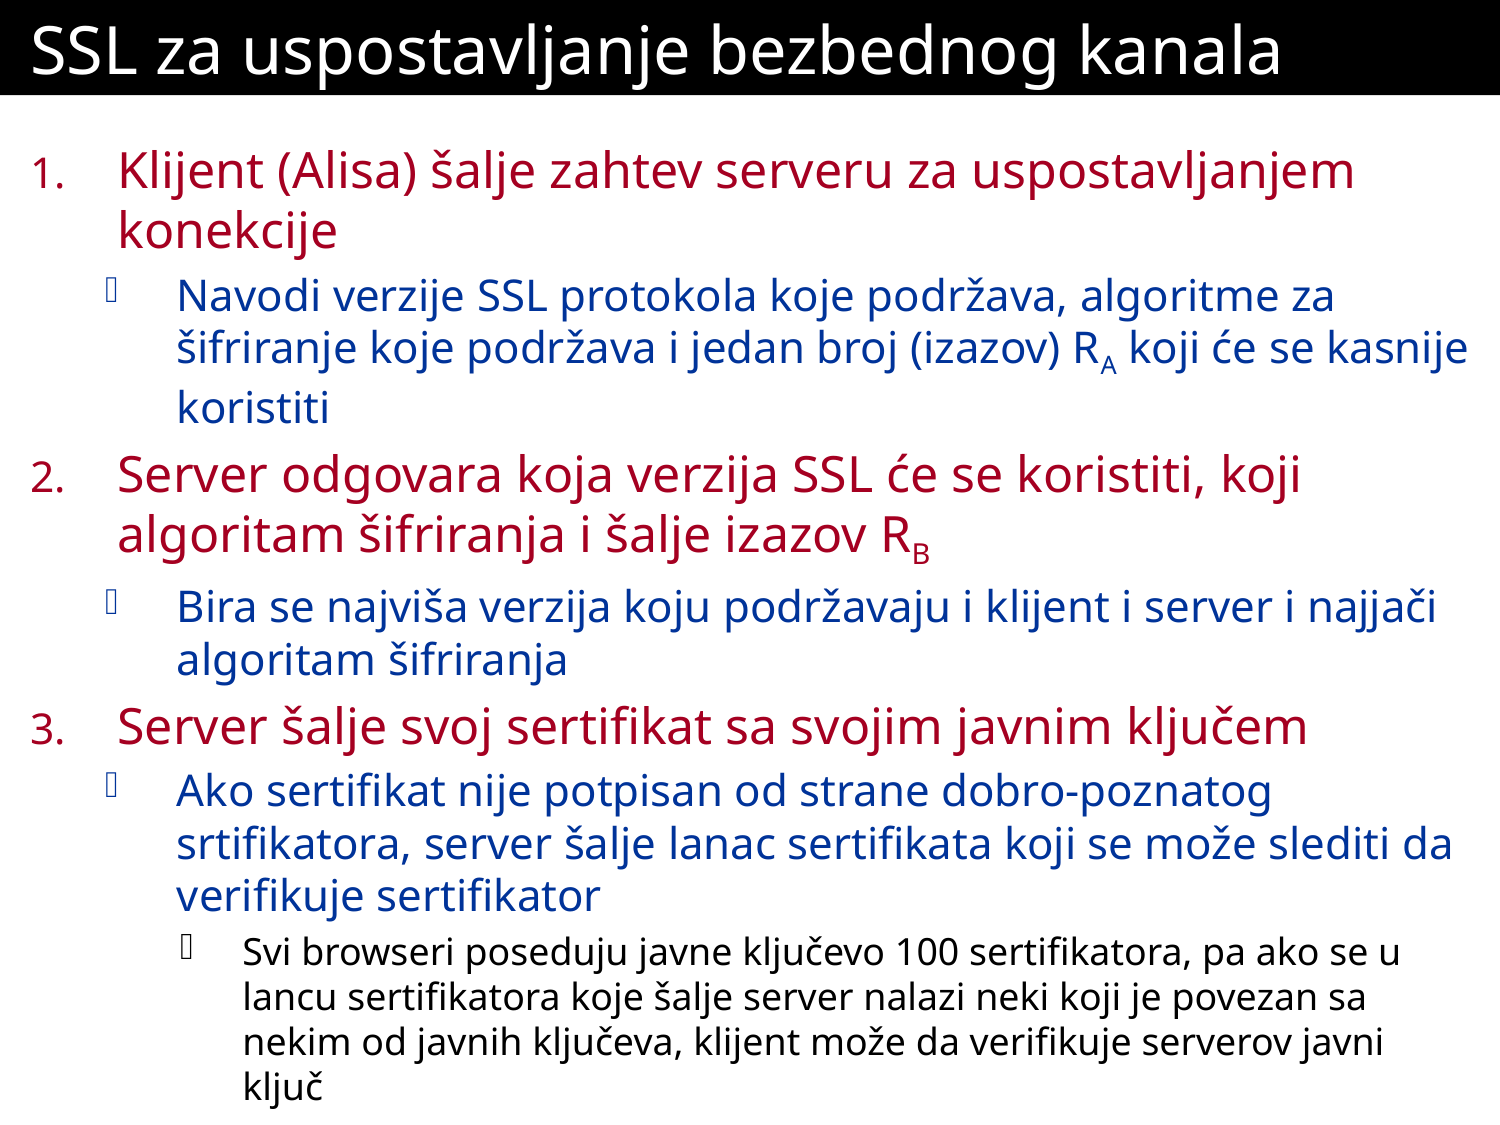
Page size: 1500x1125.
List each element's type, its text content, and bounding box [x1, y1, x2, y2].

title SSL za uspostavljanje bezbednog kanala (nast.) [0, 0, 1500, 96]
list Klijent (Alisa) šalje zahtev serveru za uspostavljanjem konekcije Navodi verzije SSL protokola koje podržava, algoritme za šifriranje koje podržava i jedan broj (izazov) RA koji će se kasnije koristiti Server odgovara koja verzija SSL će se koristiti, koji algoritam šifriranja i šalje izazov RB Bira se najviša verzija koju podržavaju i klijent i server i najjači algoritam šifriranja Server šalje svoj sertifikat sa svojim javnim ključem Ako sertifikat nije potpisan od strane dobro-poznatog srtifikatora, server šalje lanac sertifikata koji se može slediti da verifikuje sertifikator Svi browseri poseduju javne ključevo 100 sertifikatora, pa ako se u lancu sertifikatora koje šalje server nalazi neki koji je povezan sa nekim od javnih ključeva, klijent može da verifikuje serverov javni ključ U ovoj poruci server može zahtevati sertifikat klijenta [0, 115, 1500, 1125]
